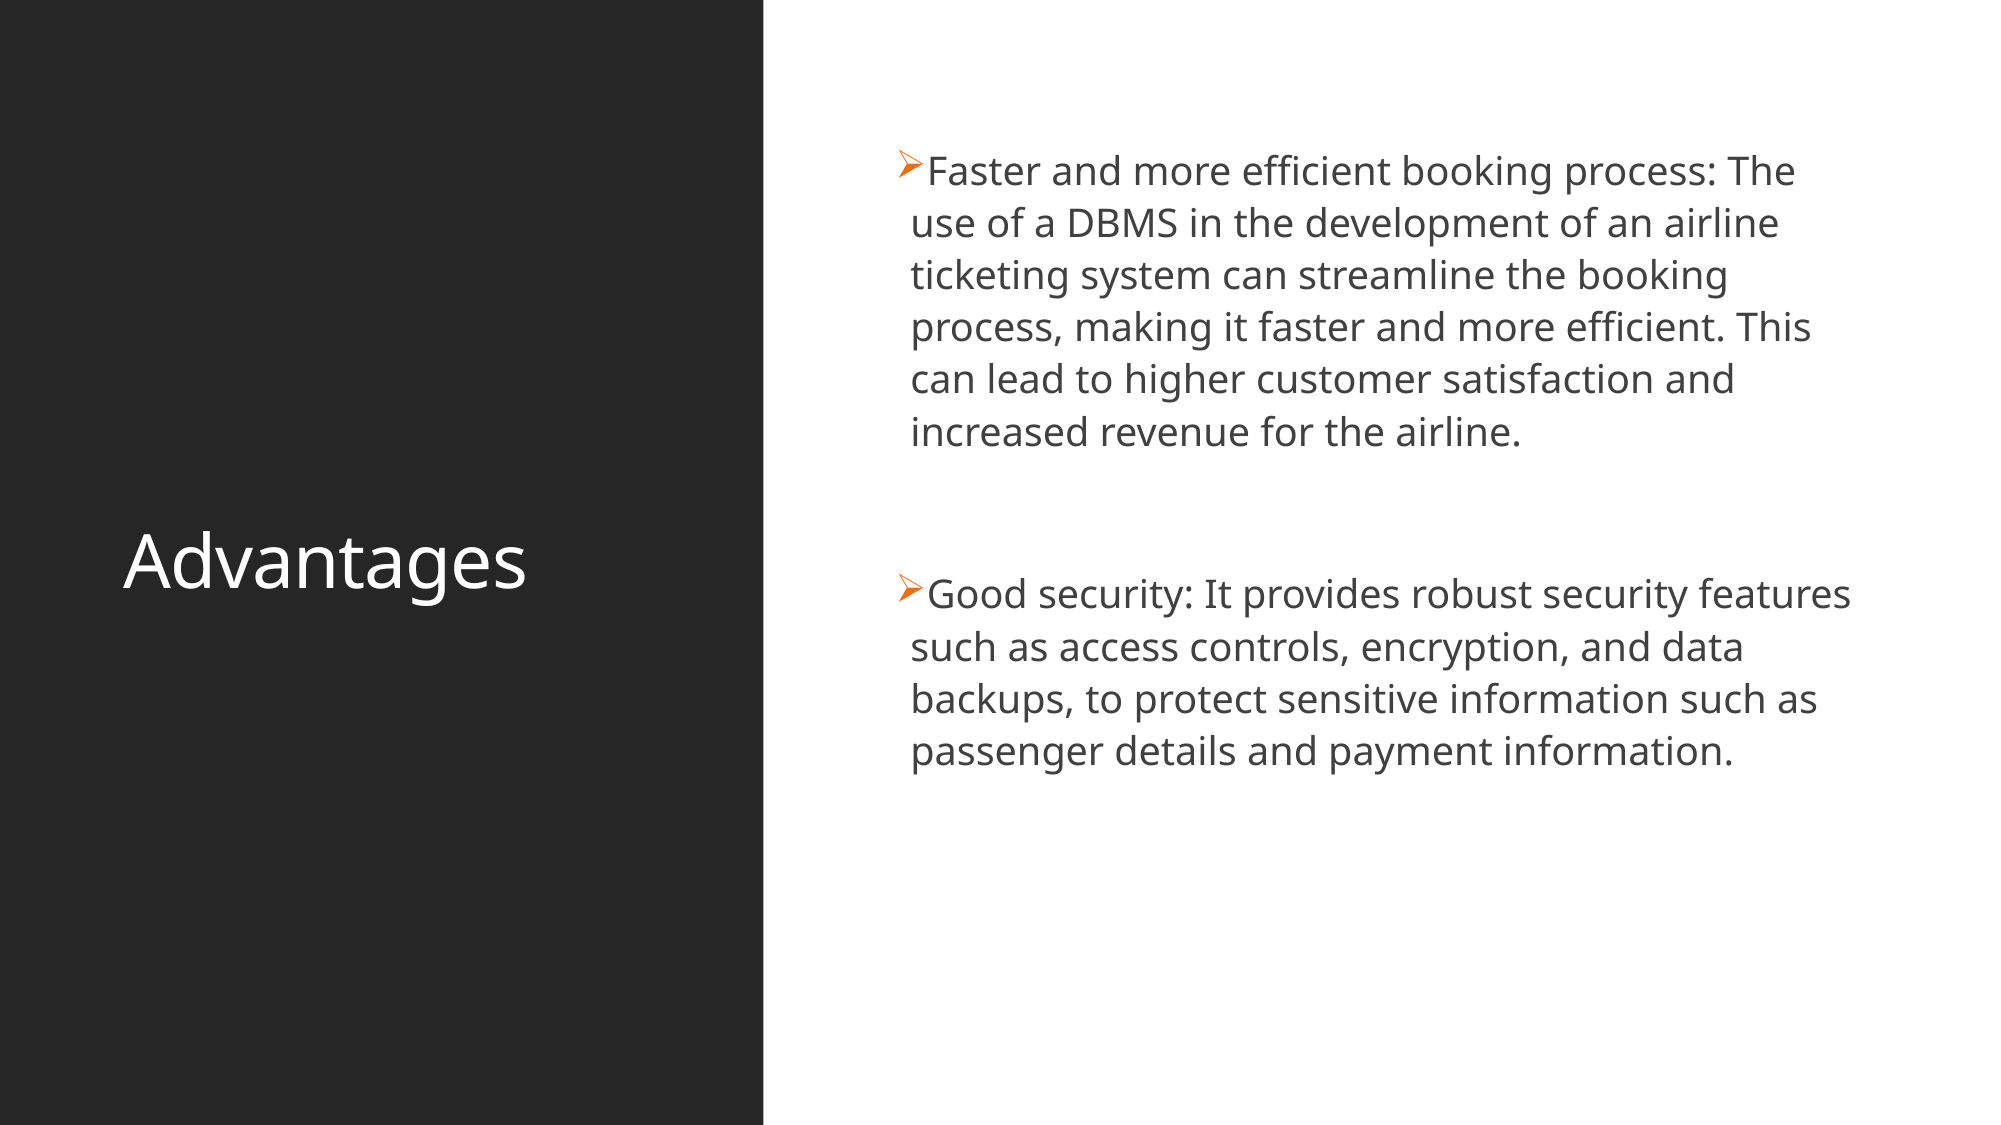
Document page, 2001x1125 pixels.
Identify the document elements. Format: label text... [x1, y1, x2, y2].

title Advantages [108, 268, 686, 613]
list Faster and more efficient booking process: The use of a DBMS in the development of an airline ticketing system can streamline the booking process, making it faster and more efficient. This can lead to higher customer satisfaction and increased revenue for the airline. Good security: It provides robust security features such as access controls, encryption, and data backups, to protect sensitive information such as passenger details and payment information. [895, 133, 1868, 1002]
